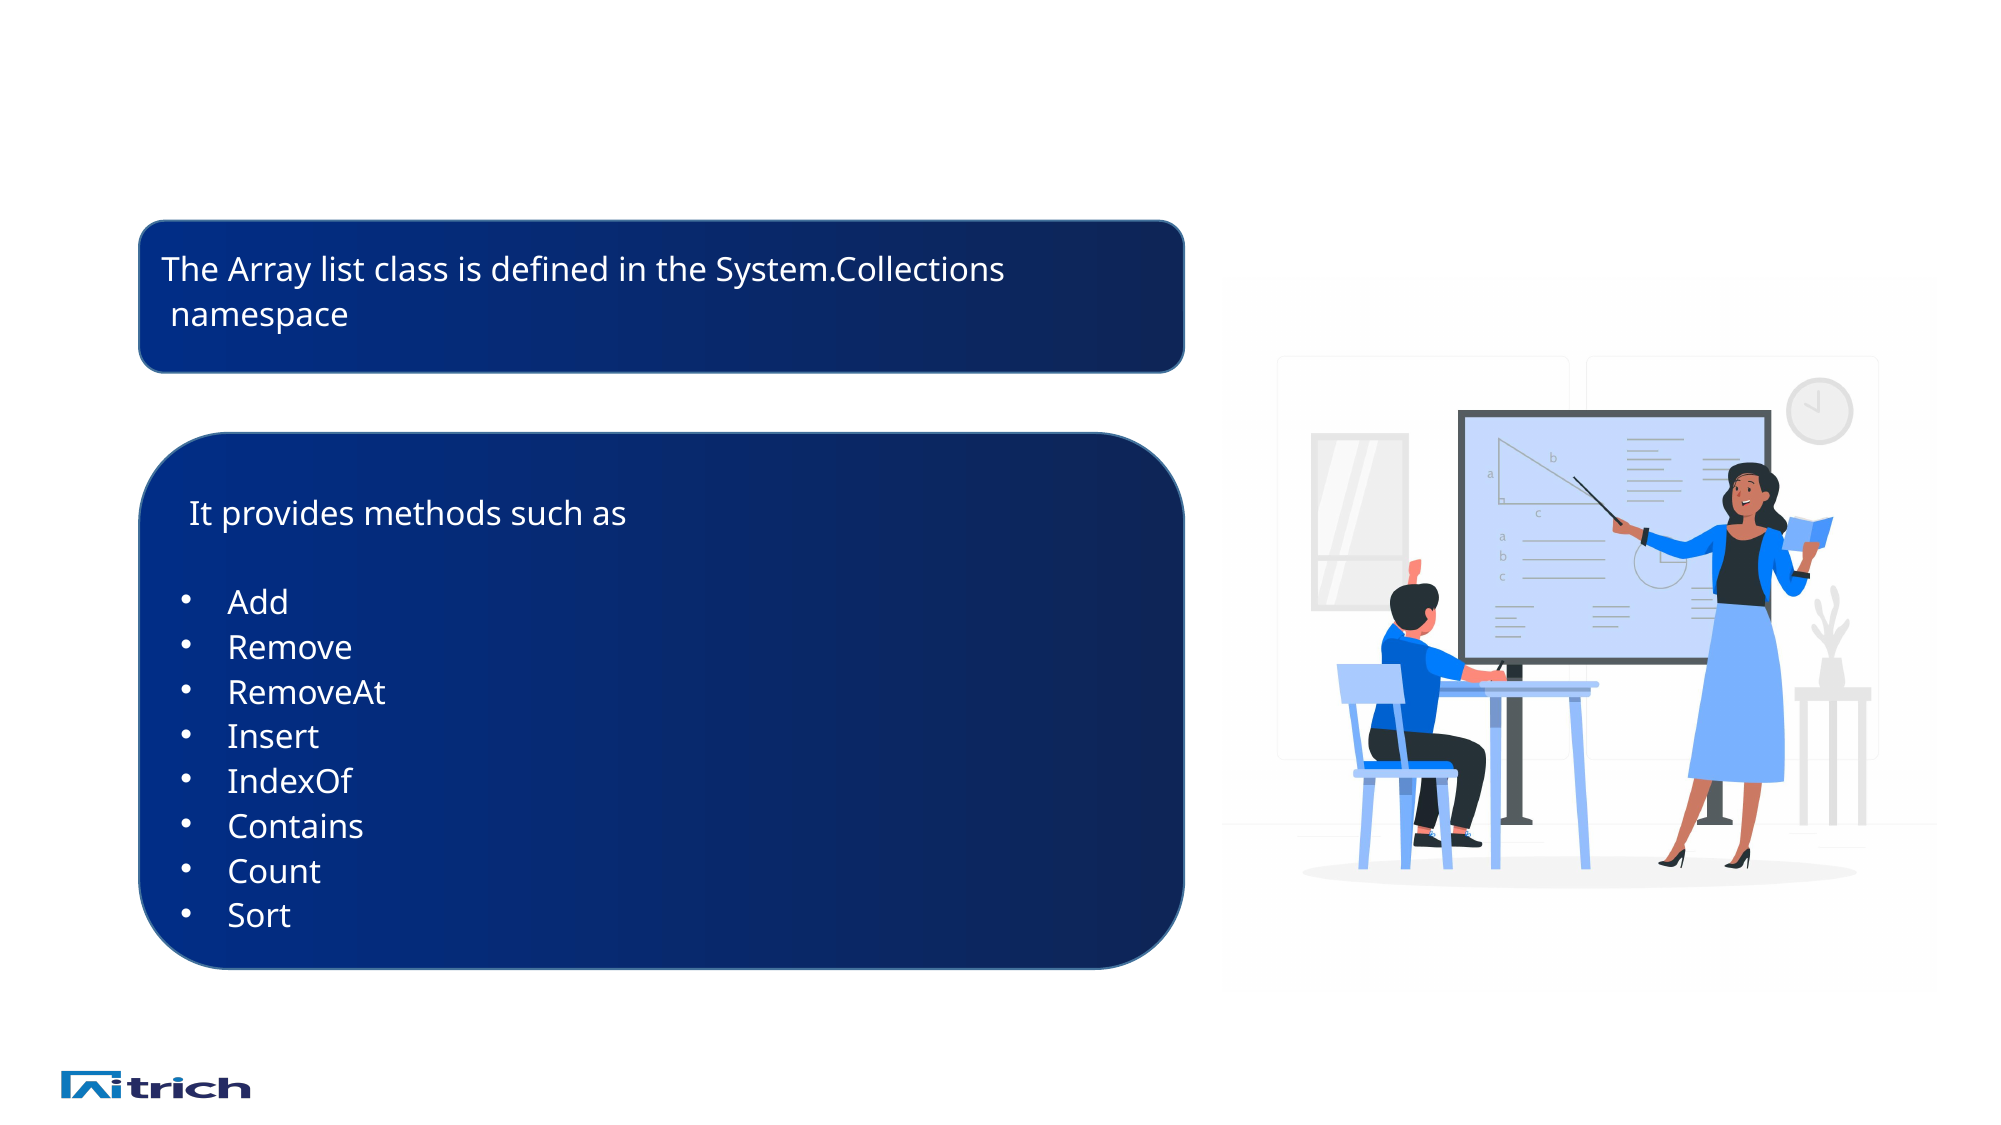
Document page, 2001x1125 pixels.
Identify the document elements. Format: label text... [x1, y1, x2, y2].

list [1221, 277, 1937, 992]
text_box The Array list class is defined in the System.Collections namespace [139, 220, 1185, 373]
text_box It provides methods such as Add Remove RemoveAt Insert IndexOf Contains Count Sort [139, 432, 1185, 969]
picture [59, 1070, 252, 1099]
